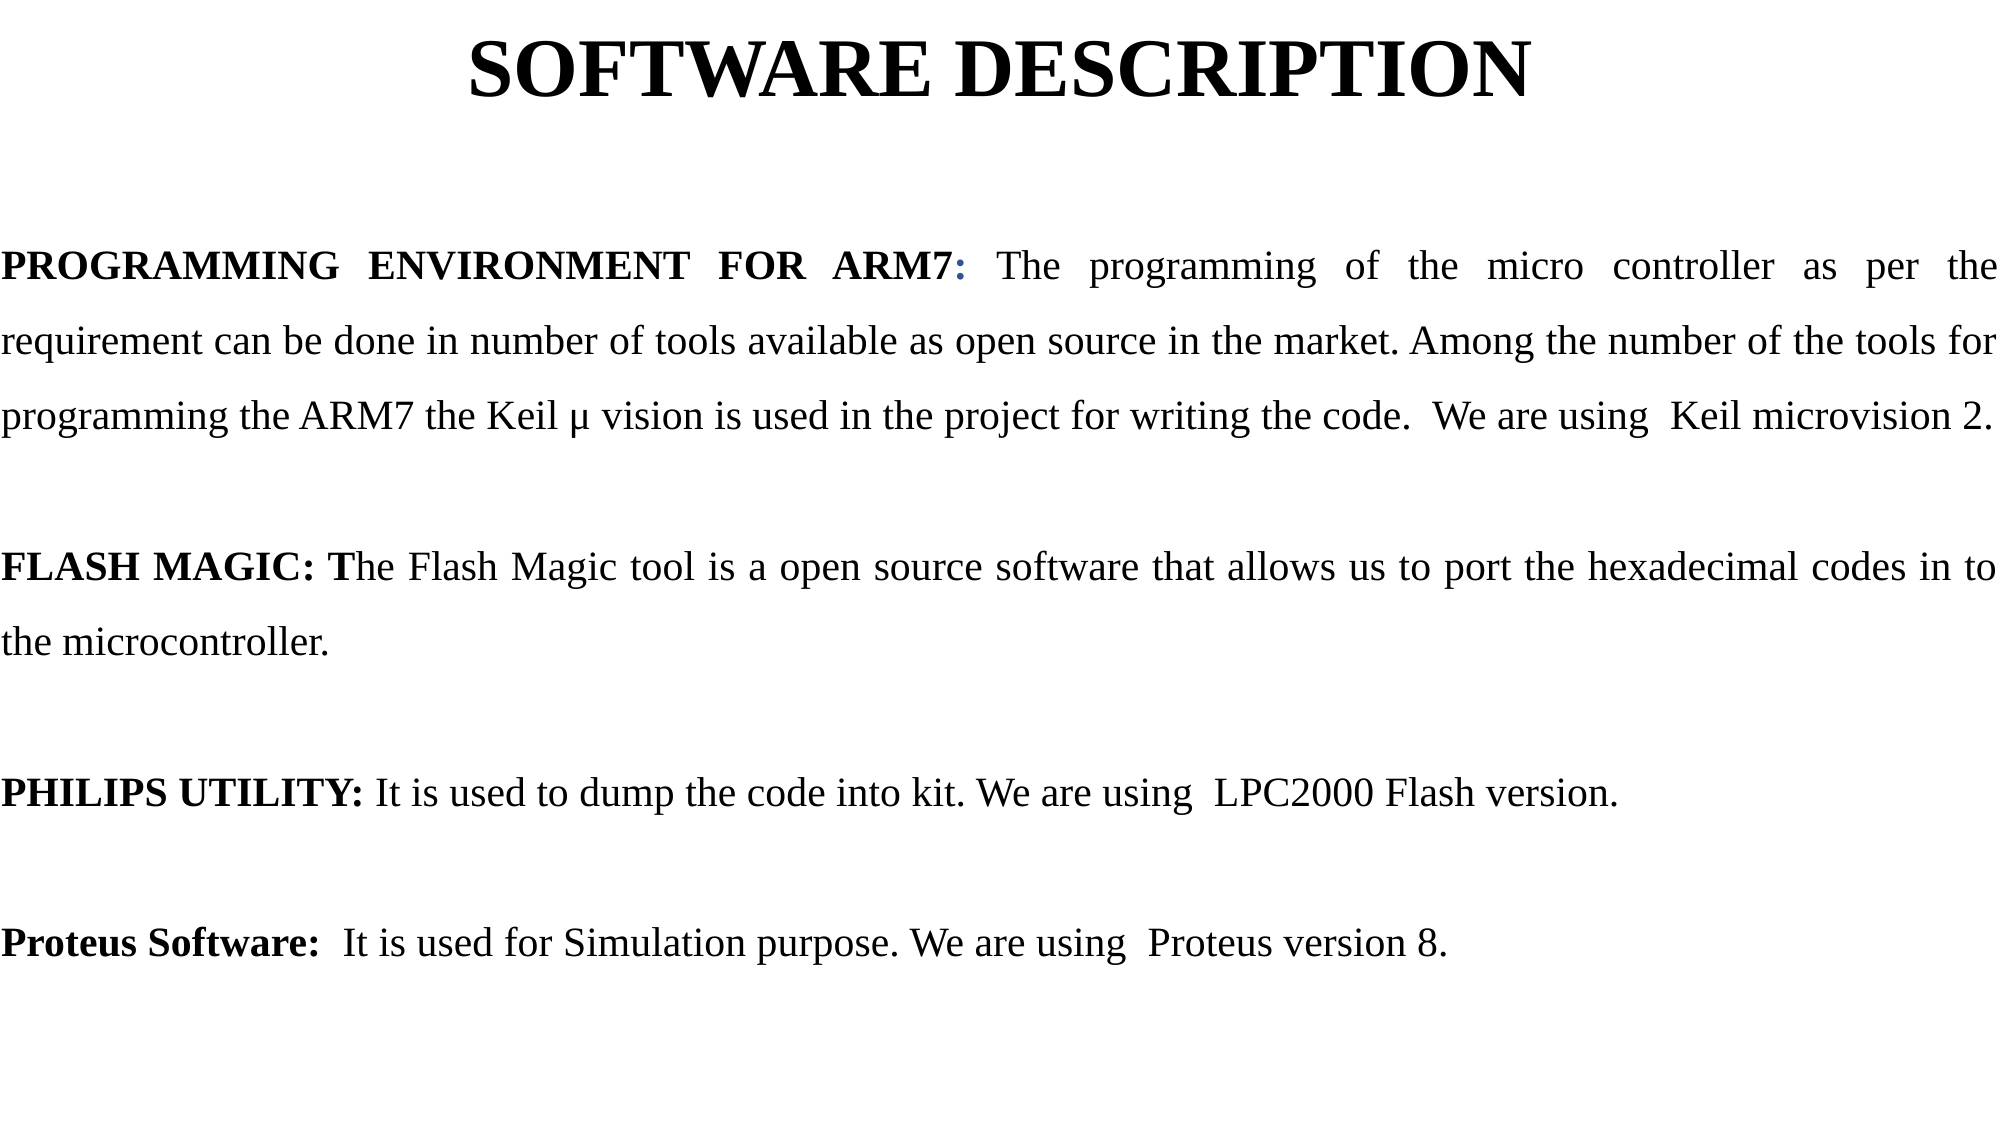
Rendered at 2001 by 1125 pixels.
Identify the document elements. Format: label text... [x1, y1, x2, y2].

text_box SOFTWARE DESCRIPTION PROGRAMMING ENVIRONMENT FOR ARM7: The programming of the micro controller as per the requirement can be done in number of tools available as open source in the market. Among the number of the tools for programming the ARM7 the Keil μ vision is used in the project for writing the code. We are using Keil microvision 2. FLASH MAGIC: The Flash Magic tool is a open source software that allows us to port the hexadecimal codes in to the microcontroller. PHILIPS UTILITY: It is used to dump the code into kit. We are using LPC2000 Flash version. Proteus Software: It is used for Simulation purpose. We are using Proteus version 8. [0, 5, 2000, 1125]
